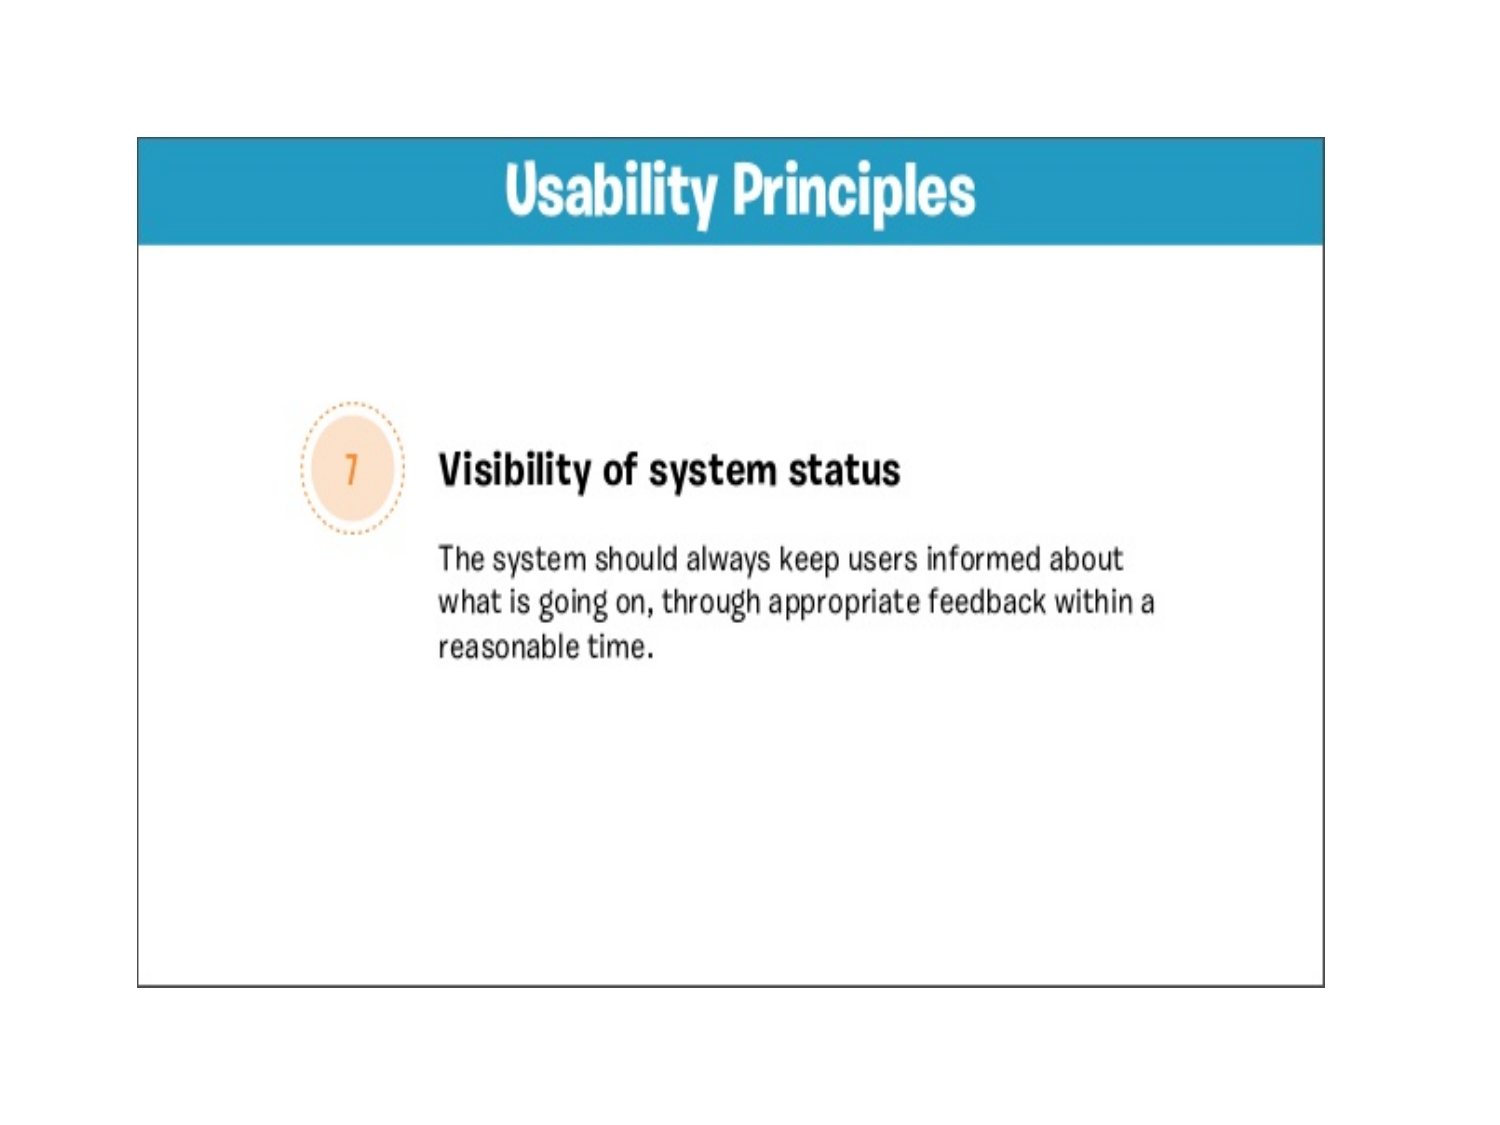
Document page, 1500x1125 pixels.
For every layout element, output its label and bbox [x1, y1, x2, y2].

list [137, 137, 1326, 988]
